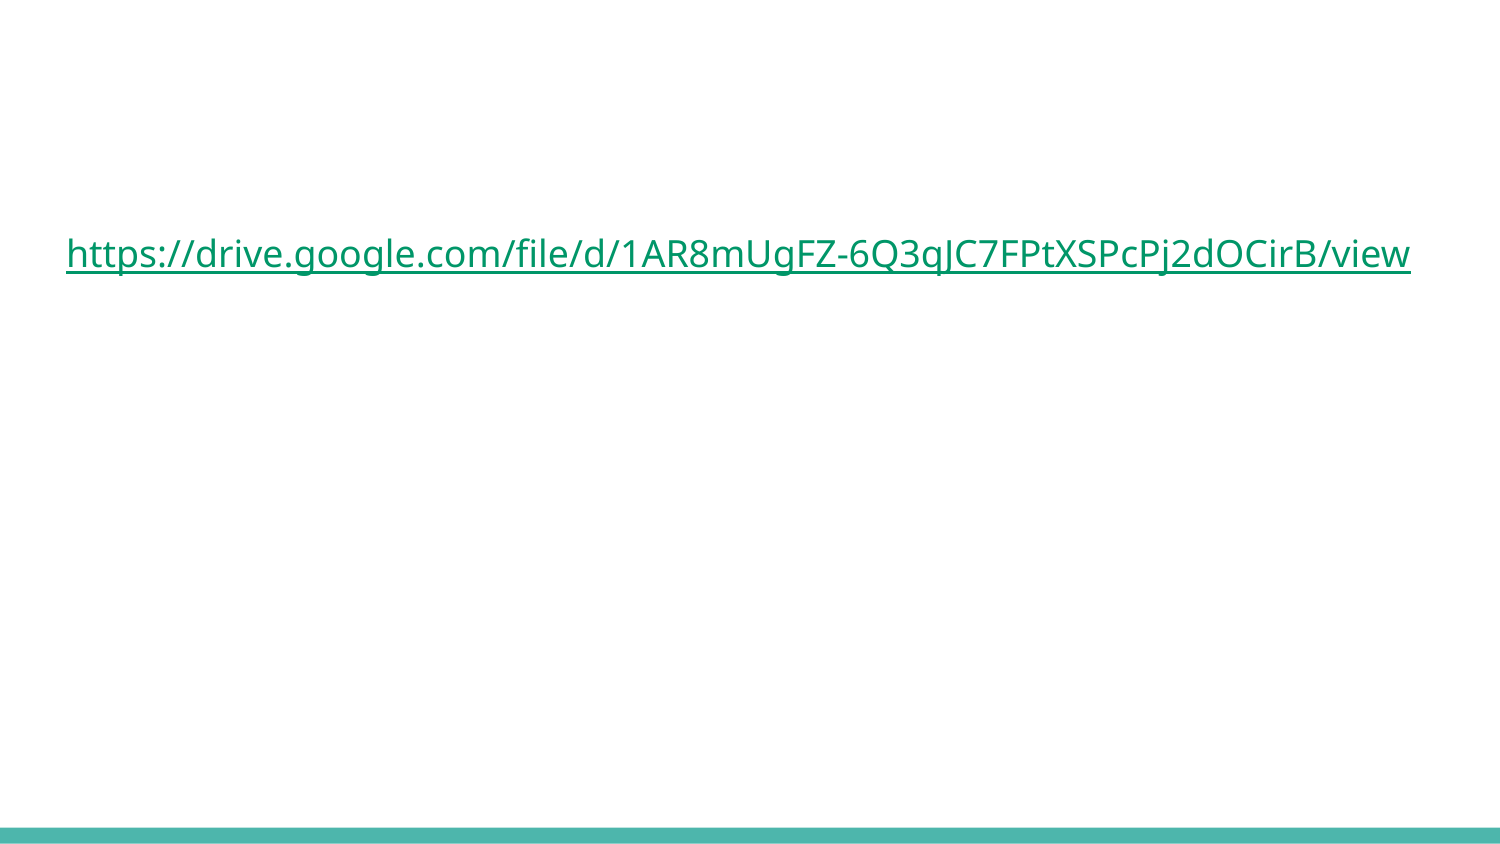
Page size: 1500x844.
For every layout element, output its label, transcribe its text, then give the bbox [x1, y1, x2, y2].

list https://drive.google.com/file/d/1AR8mUgFZ-6Q3qJC7FPtXSPcPj2dOCirB/view [51, 207, 1449, 750]
